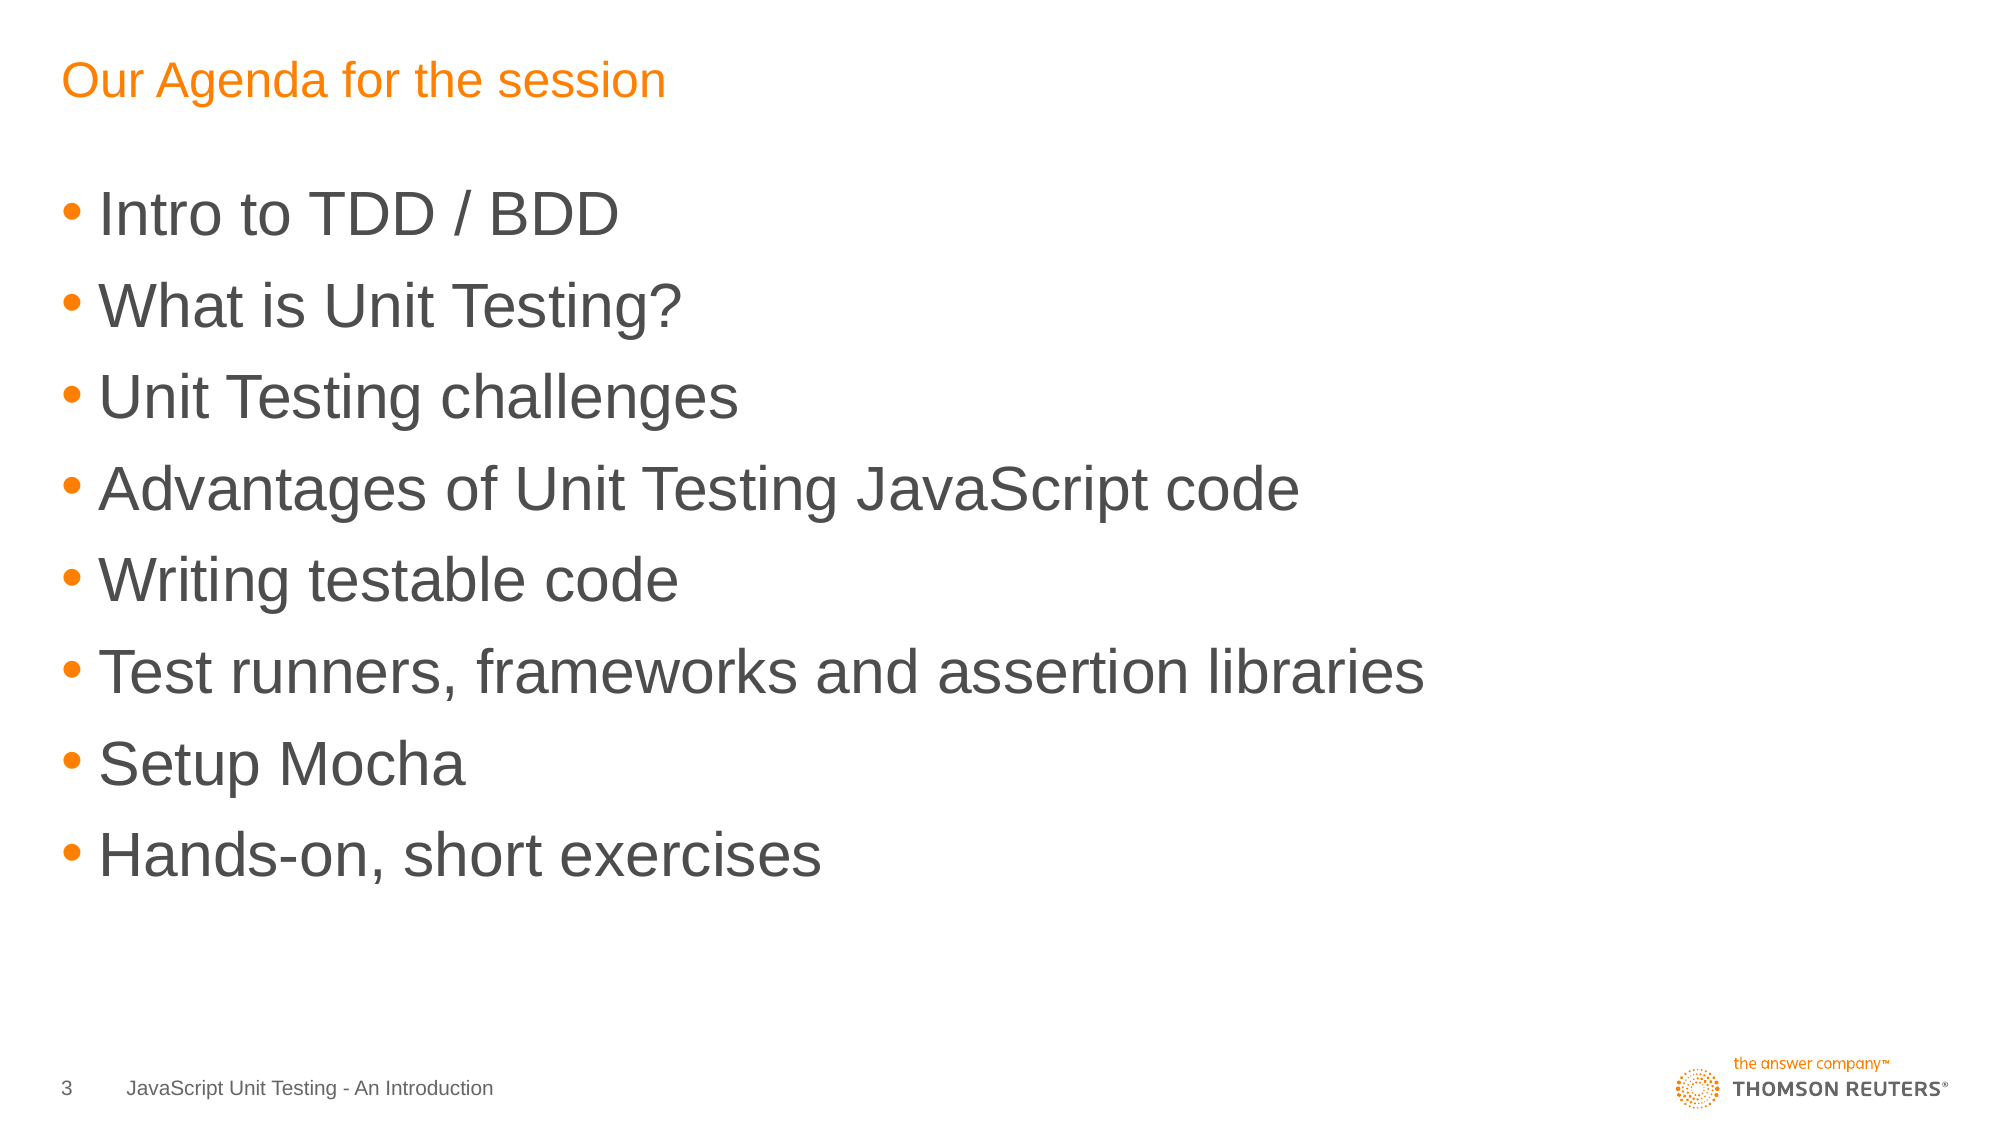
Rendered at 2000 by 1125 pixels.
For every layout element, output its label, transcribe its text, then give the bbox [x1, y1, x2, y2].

footer JavaScript Unit Testing - An Introduction [126, 1074, 1000, 1125]
slide_number 3 [61, 1074, 125, 1125]
list Intro to TDD / BDD What is Unit Testing? Unit Testing challenges Advantages of Unit Testing JavaScript code Writing testable code Test runners, frameworks and assertion libraries Setup Mocha Hands-on, short exercises [61, 173, 1750, 1028]
title Our Agenda for the session [61, 47, 1750, 118]
